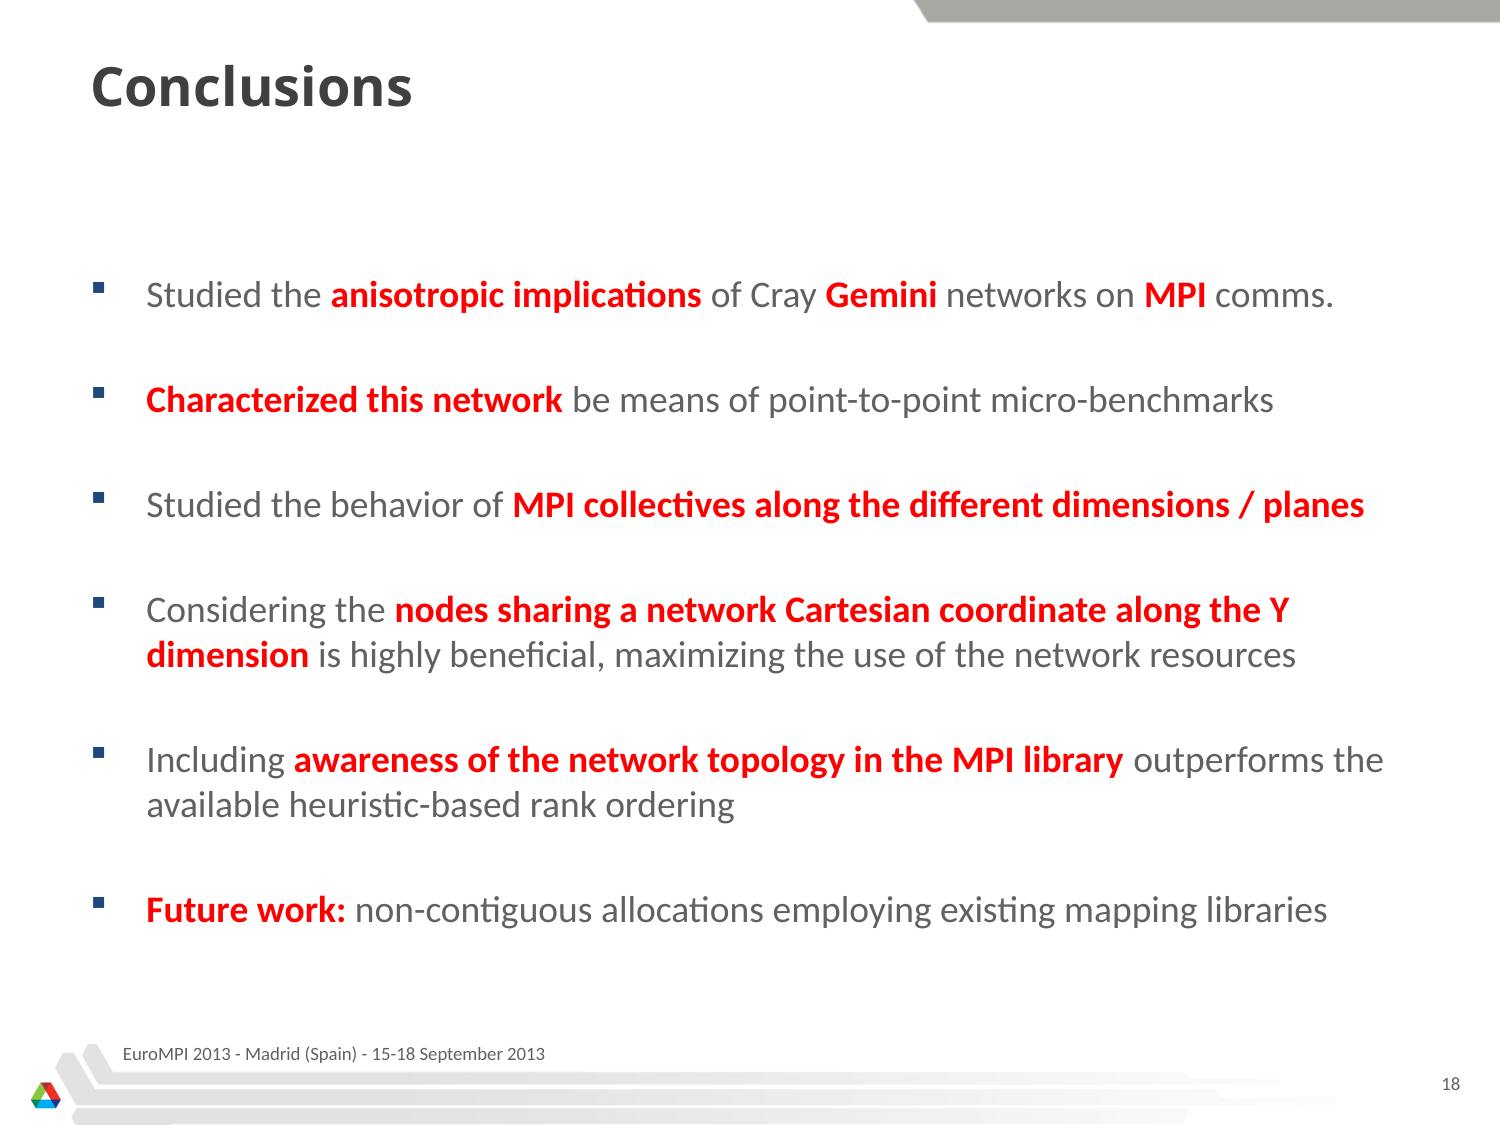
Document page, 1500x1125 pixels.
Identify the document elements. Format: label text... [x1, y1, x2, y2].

slide_number 18 [1412, 1064, 1476, 1125]
picture [0, 0, 1500, 24]
title Conclusions [74, 44, 1426, 233]
footer EuroMPI 2013 - Madrid (Spain) - 15-18 September 2013 [107, 1034, 1083, 1073]
list Studied the anisotropic implications of Cray Gemini networks on MPI comms. Characterized this network be means of point-to-point micro-benchmarks Studied the behavior of MPI collectives along the different dimensions / planes Considering the nodes sharing a network Cartesian coordinate along the Y dimension is highly beneficial, maximizing the use of the network resources Including awareness of the network topology in the MPI library outperforms the available heuristic-based rank ordering Future work: non-contiguous allocations employing existing mapping libraries [74, 262, 1426, 1006]
picture [0, 1036, 1500, 1125]
